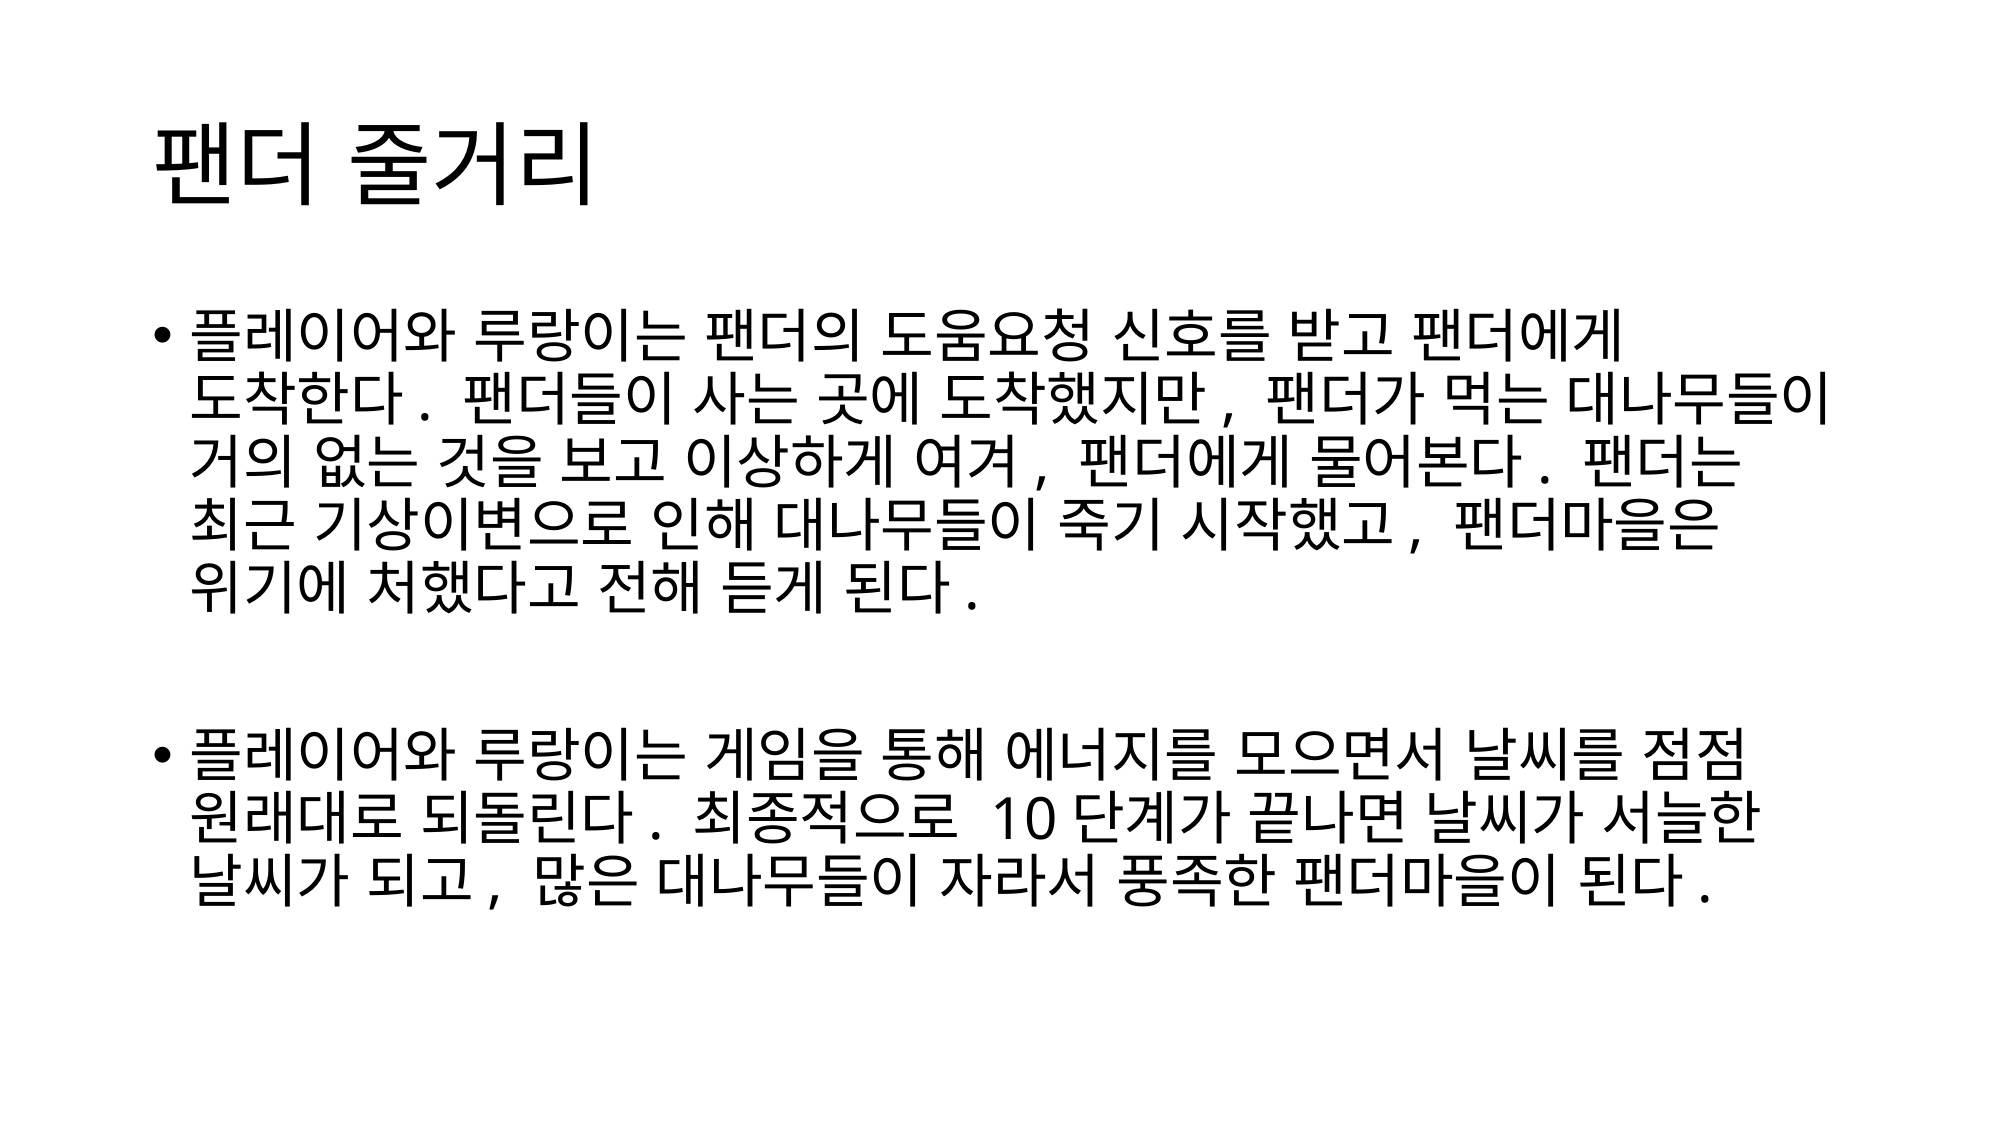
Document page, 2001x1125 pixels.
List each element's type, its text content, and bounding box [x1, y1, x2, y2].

list 플레이어와 루랑이는 팬더의 도움요청 신호를 받고 팬더에게 도착한다. 팬더들이 사는 곳에 도착했지만, 팬더가 먹는 대나무들이 거의 없는 것을 보고 이상하게 여겨, 팬더에게 물어본다. 팬더는 최근 기상이변으로 인해 대나무들이 죽기 시작했고, 팬더마을은 위기에 처했다고 전해 듣게 된다. 플레이어와 루랑이는 게임을 통해 에너지를 모으면서 날씨를 점점 원래대로 되돌린다. 최종적으로 10단계가 끝나면 날씨가 서늘한 날씨가 되고, 많은 대나무들이 자라서 풍족한 팬더마을이 된다. [137, 299, 1863, 1014]
title 팬더 줄거리 [137, 59, 1863, 278]
